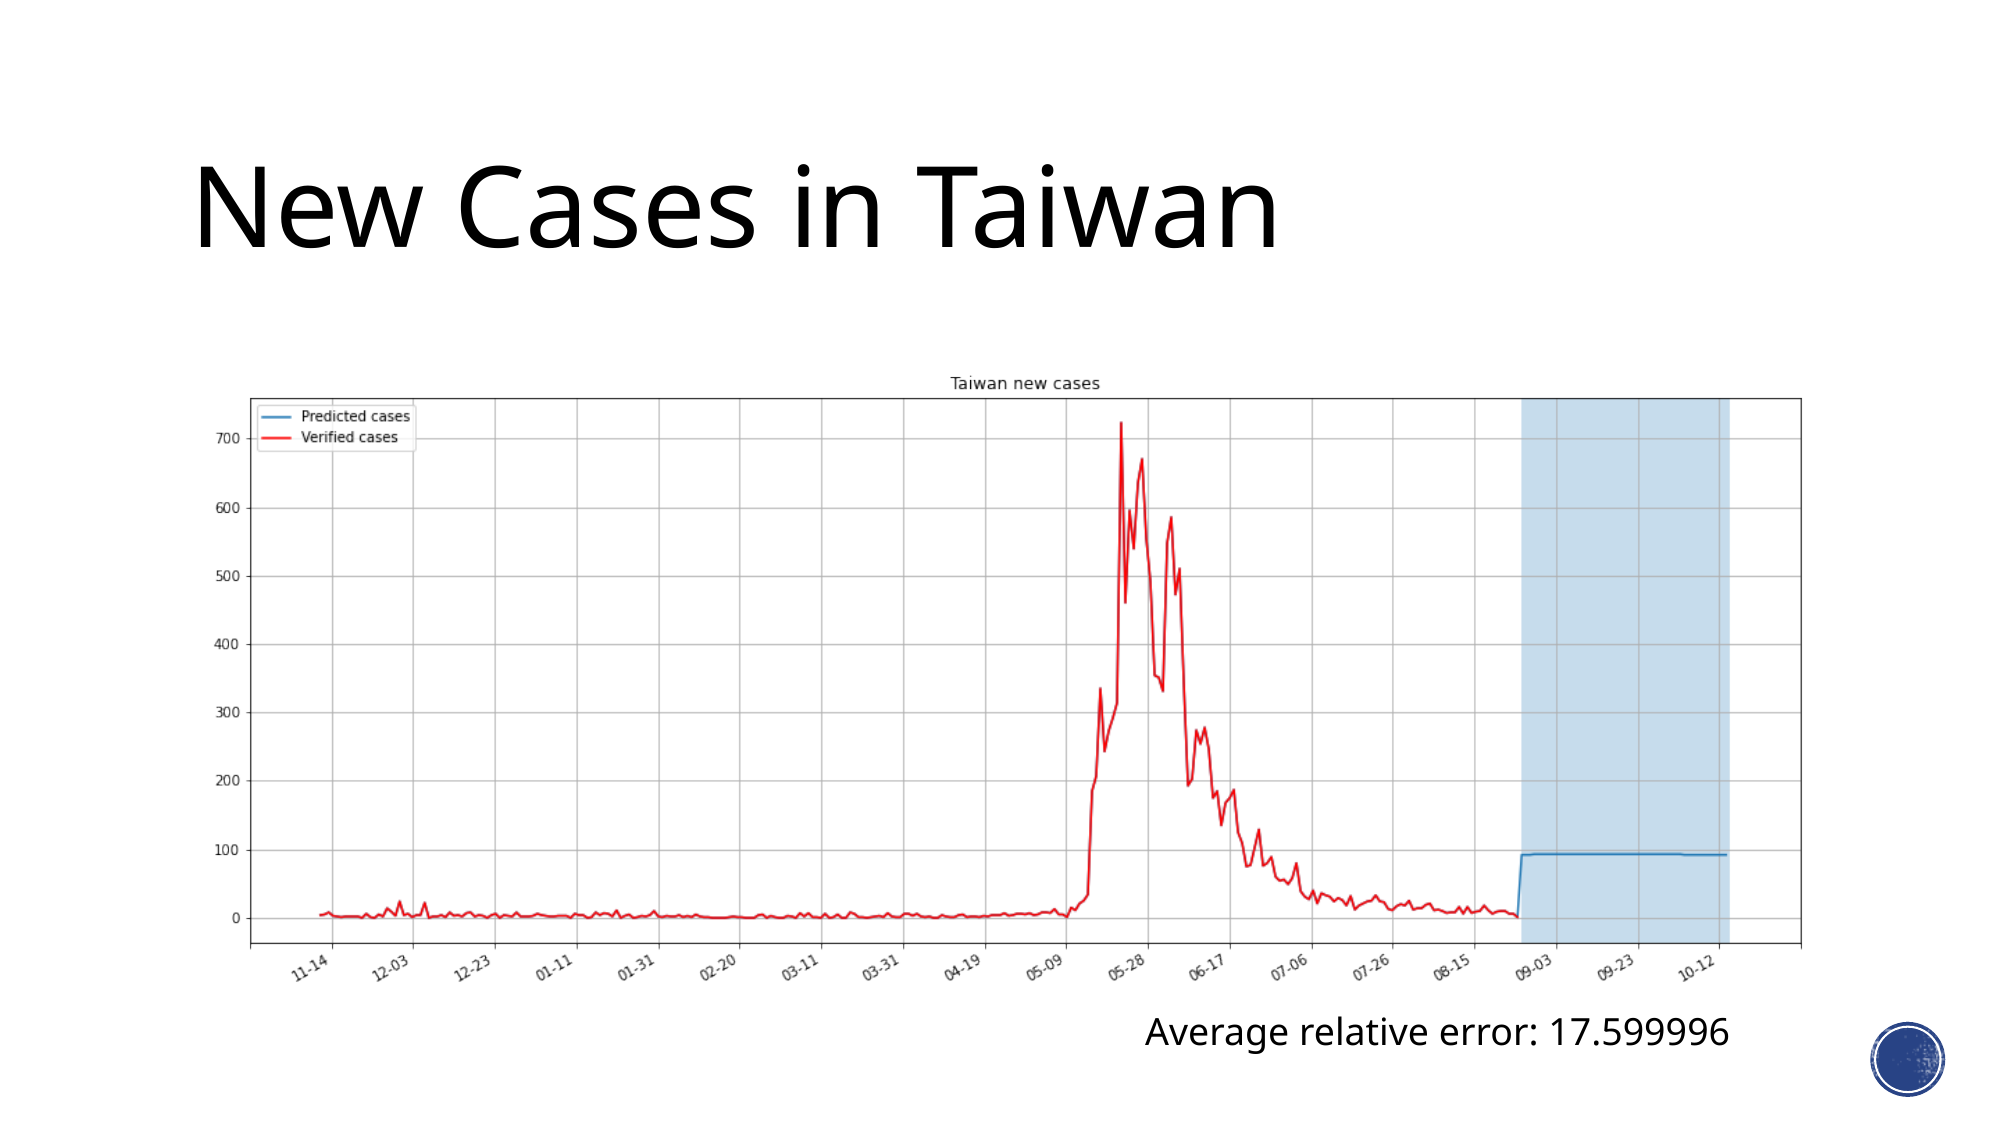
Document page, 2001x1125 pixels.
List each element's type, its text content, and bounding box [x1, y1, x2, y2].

picture [0, 303, 1999, 1104]
title New Cases in Taiwan [175, 79, 1826, 302]
